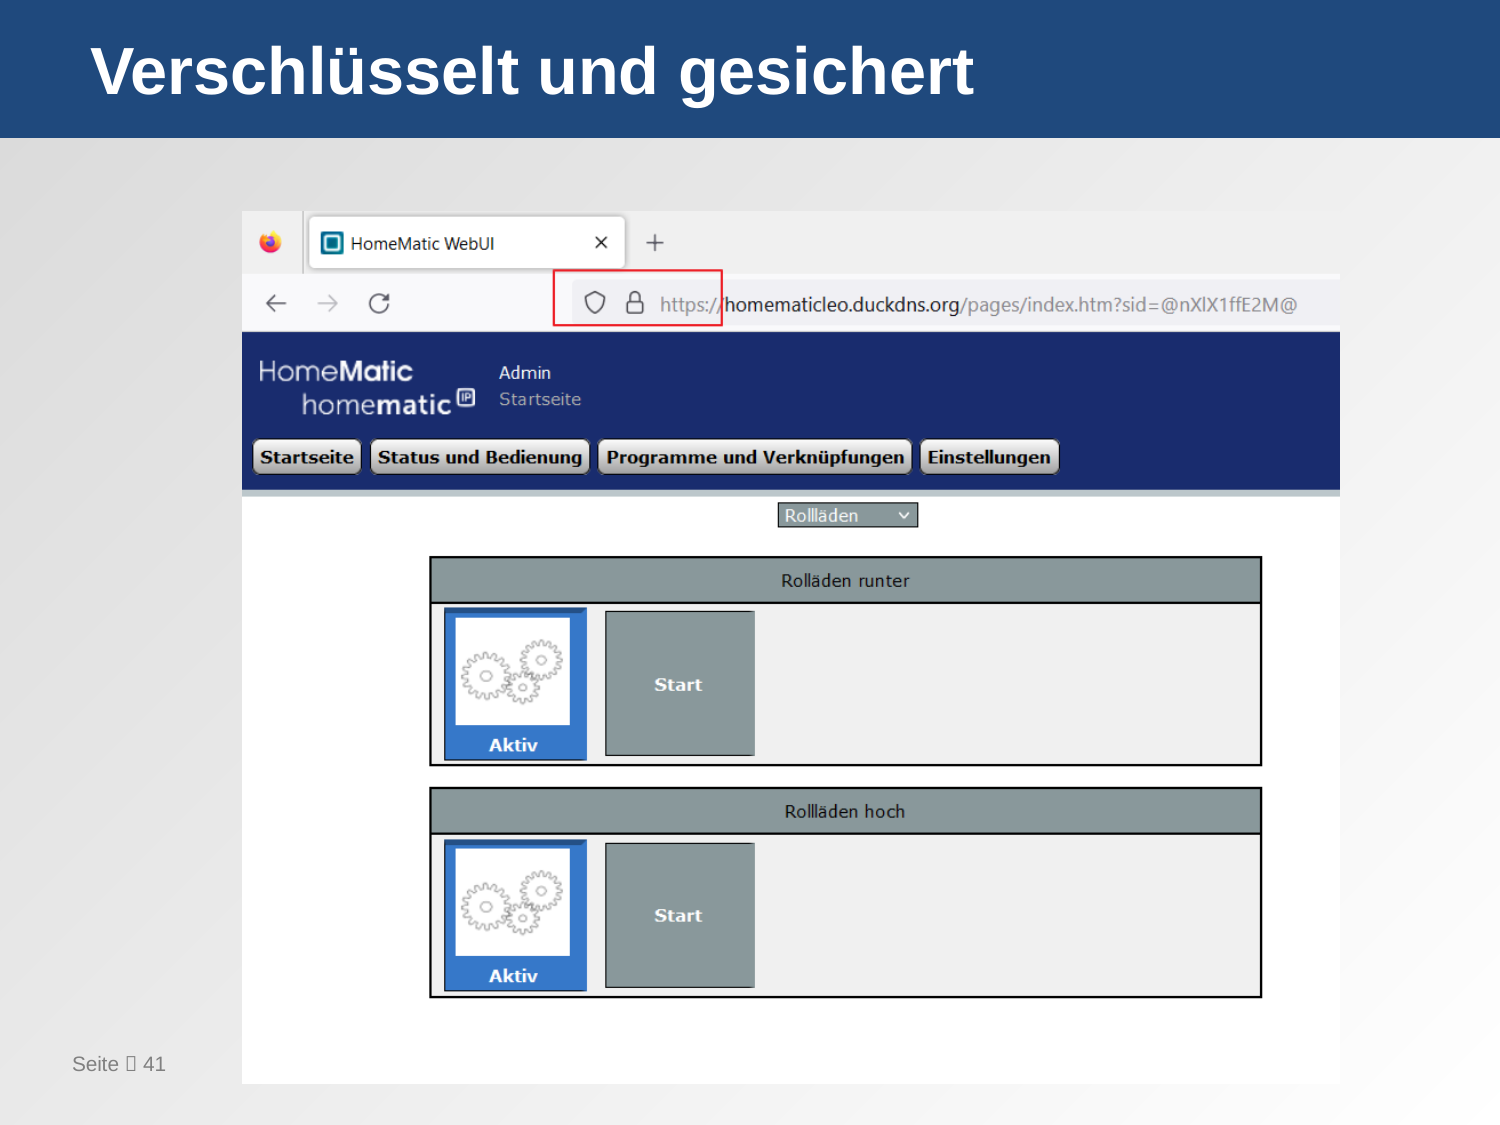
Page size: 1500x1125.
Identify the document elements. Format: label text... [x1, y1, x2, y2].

title Verschlüsselt und gesichert [75, 20, 1425, 208]
picture [241, 211, 1340, 1085]
